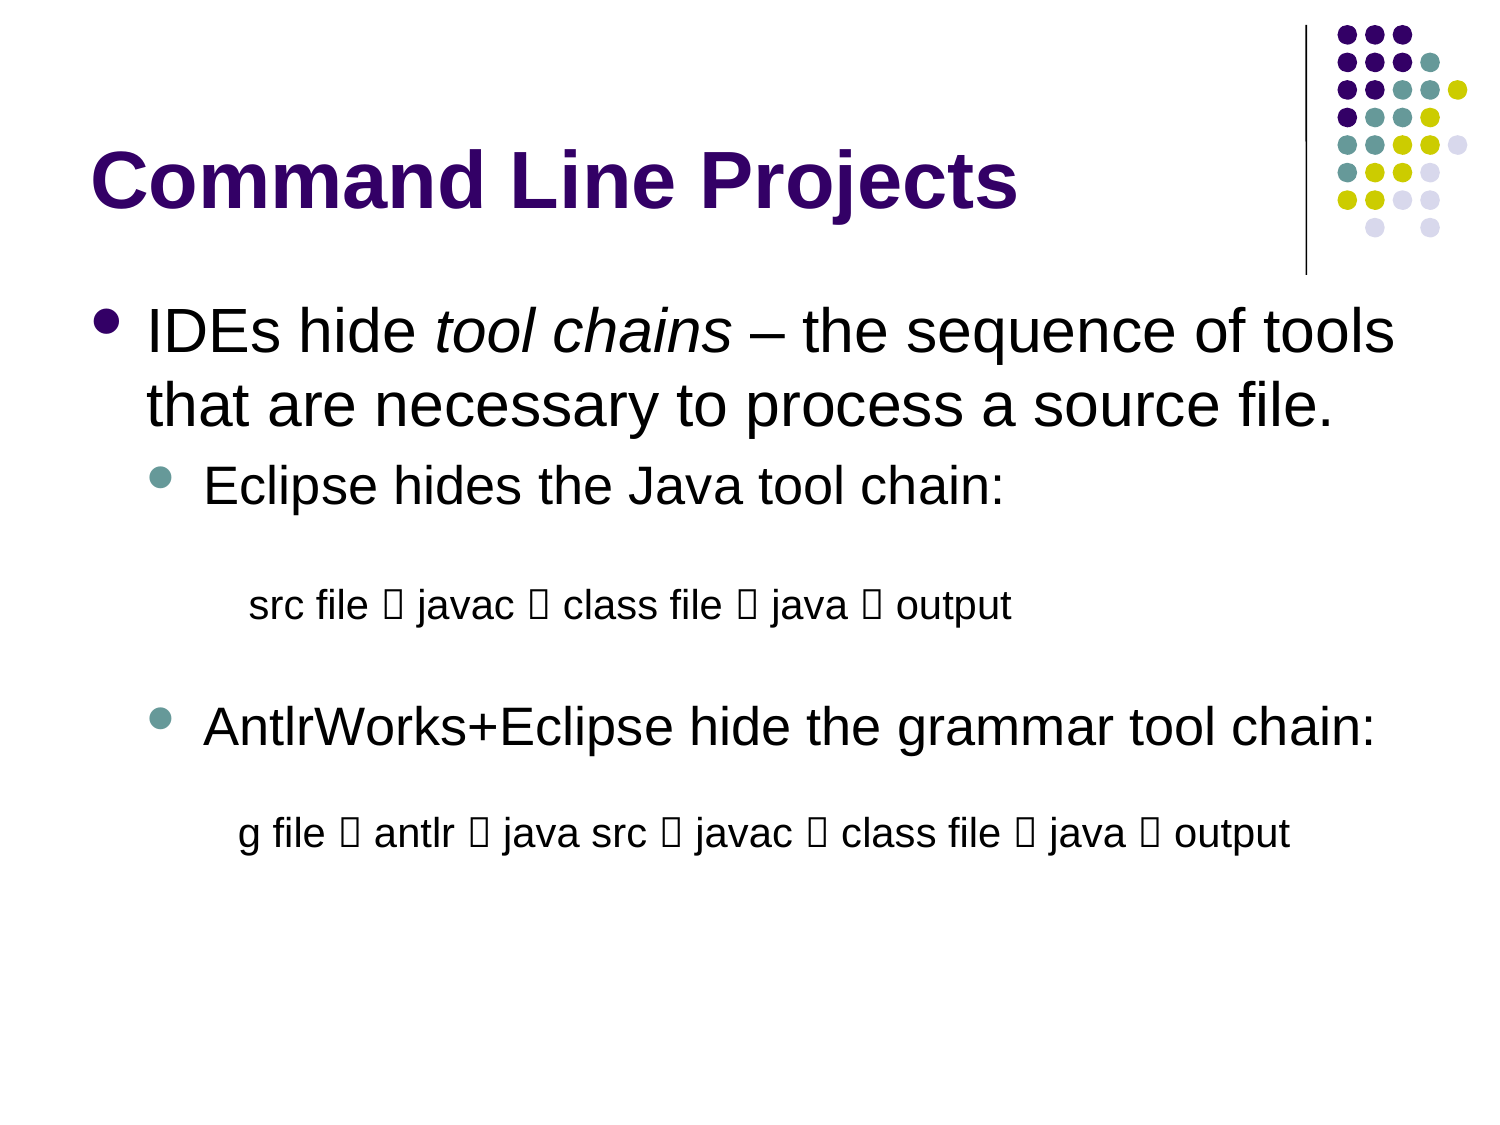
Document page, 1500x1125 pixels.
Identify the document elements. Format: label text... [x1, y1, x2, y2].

list IDEs hide tool chains – the sequence of tools that are necessary to process a source file. Eclipse hides the Java tool chain: src file  javac  class file  java  output AntlrWorks+Eclipse hide the grammar tool chain: g file  antlr  java src  javac  class file  java  output [75, 282, 1425, 1006]
title Command Line Projects [75, 20, 1313, 233]
